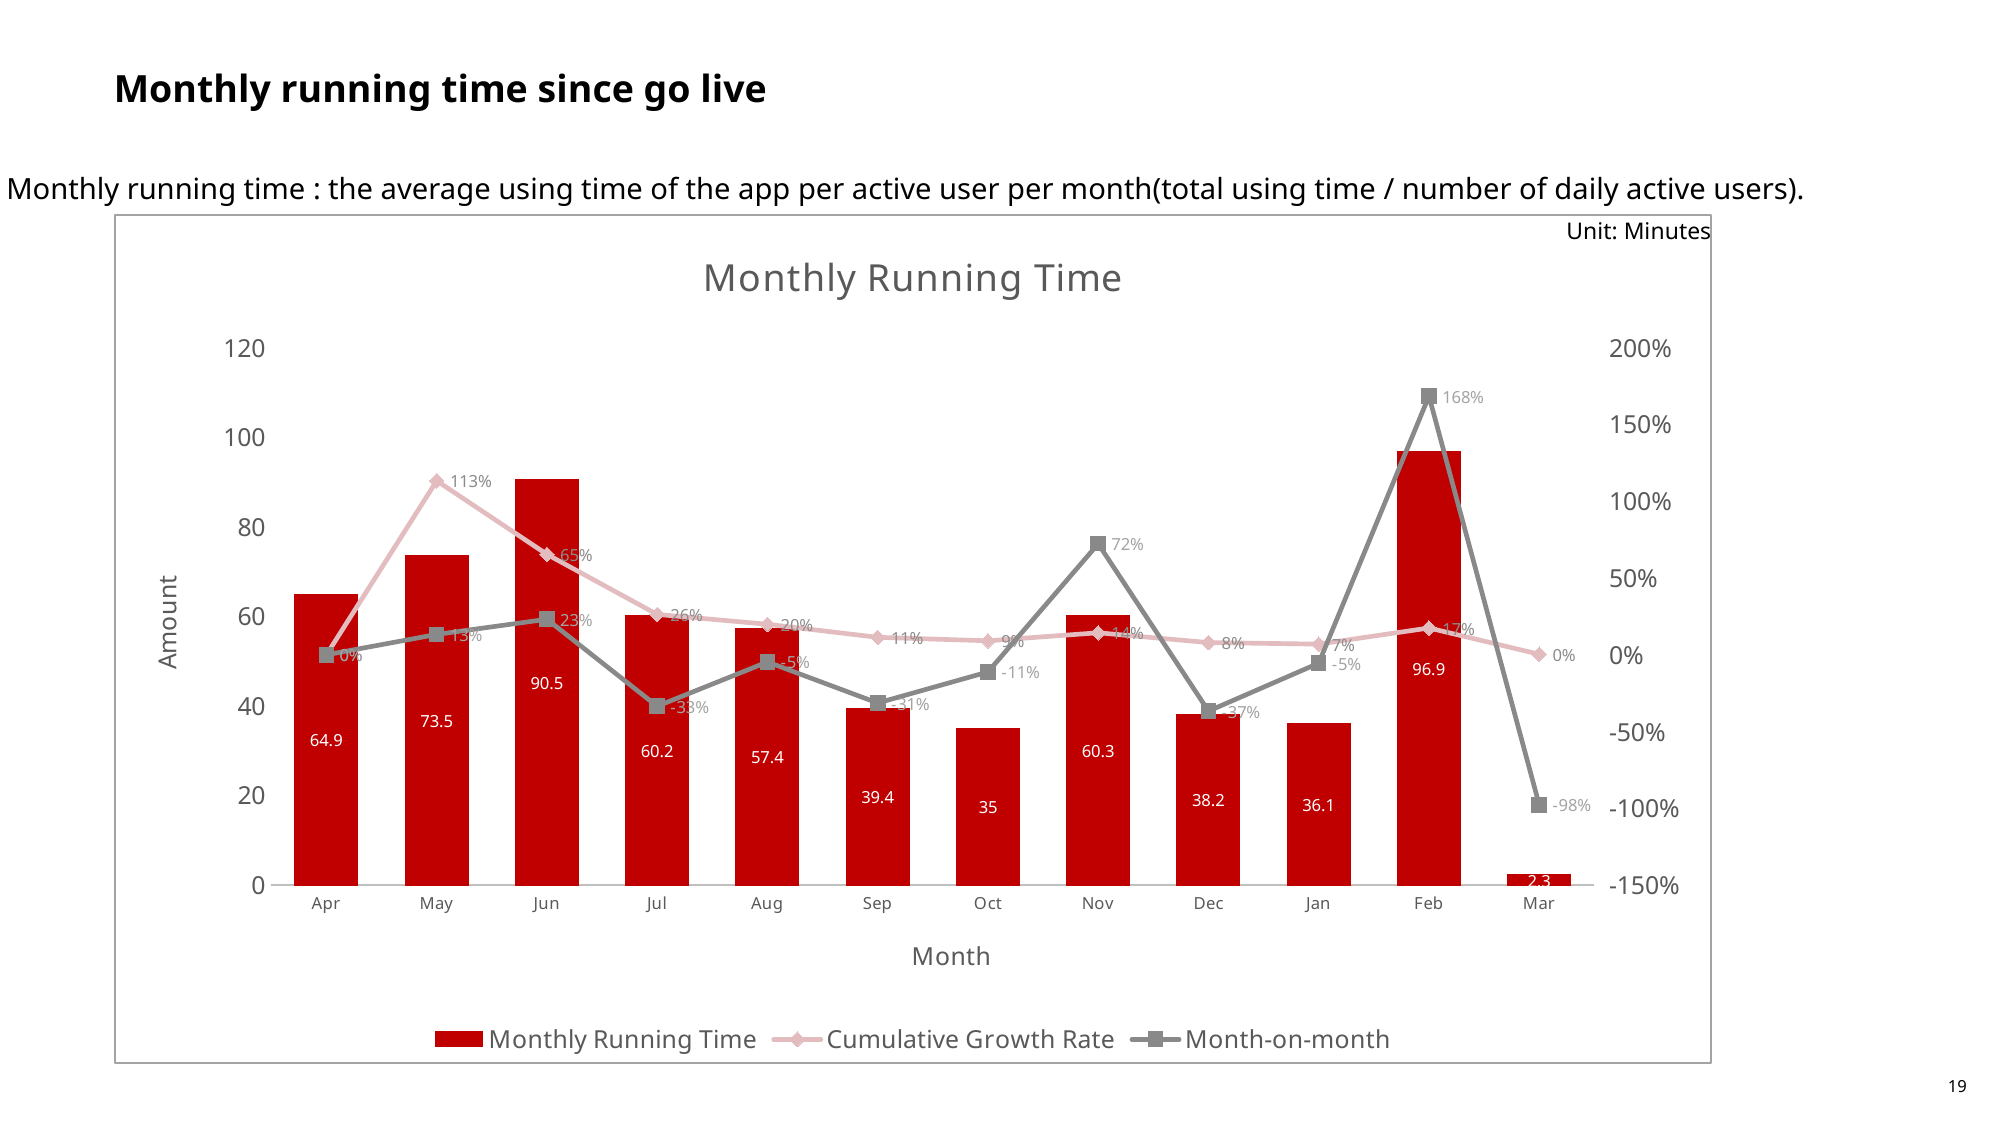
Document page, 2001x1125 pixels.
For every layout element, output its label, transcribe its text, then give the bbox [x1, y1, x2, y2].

chart [114, 213, 1713, 1064]
text_box Monthly running time : the average using time of the app per active user per month(total using time / number of daily active users). [6, 166, 1806, 205]
title Monthly running time since go live [114, 60, 1975, 161]
